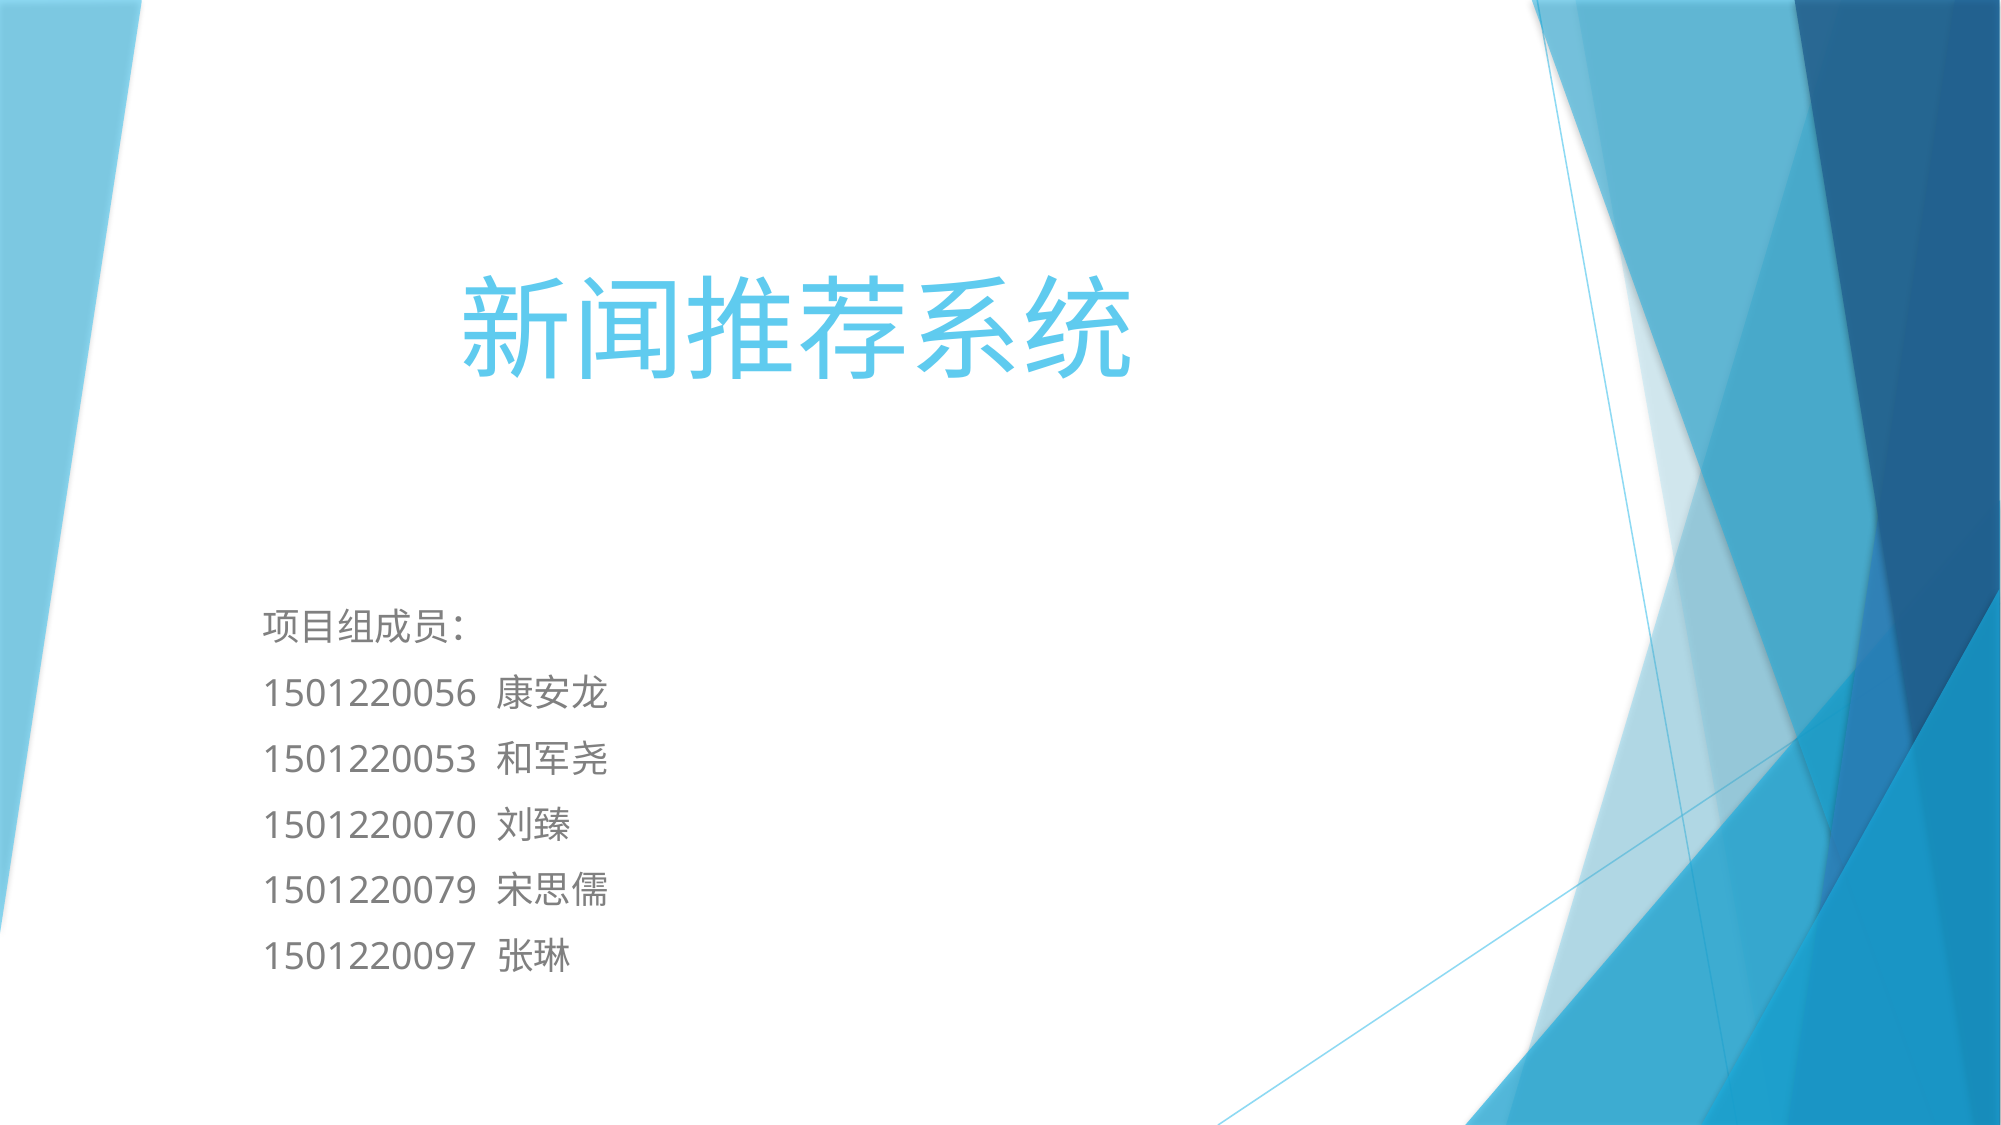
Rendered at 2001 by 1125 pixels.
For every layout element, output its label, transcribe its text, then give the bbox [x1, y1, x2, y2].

title 新闻推荐系统 [436, 167, 1150, 401]
subtitle 项目组成员： 1501220056 康安龙 1501220053 和军尧 1501220070 刘臻 1501220079 宋思儒 1501220097 张琳 [247, 595, 856, 1030]
